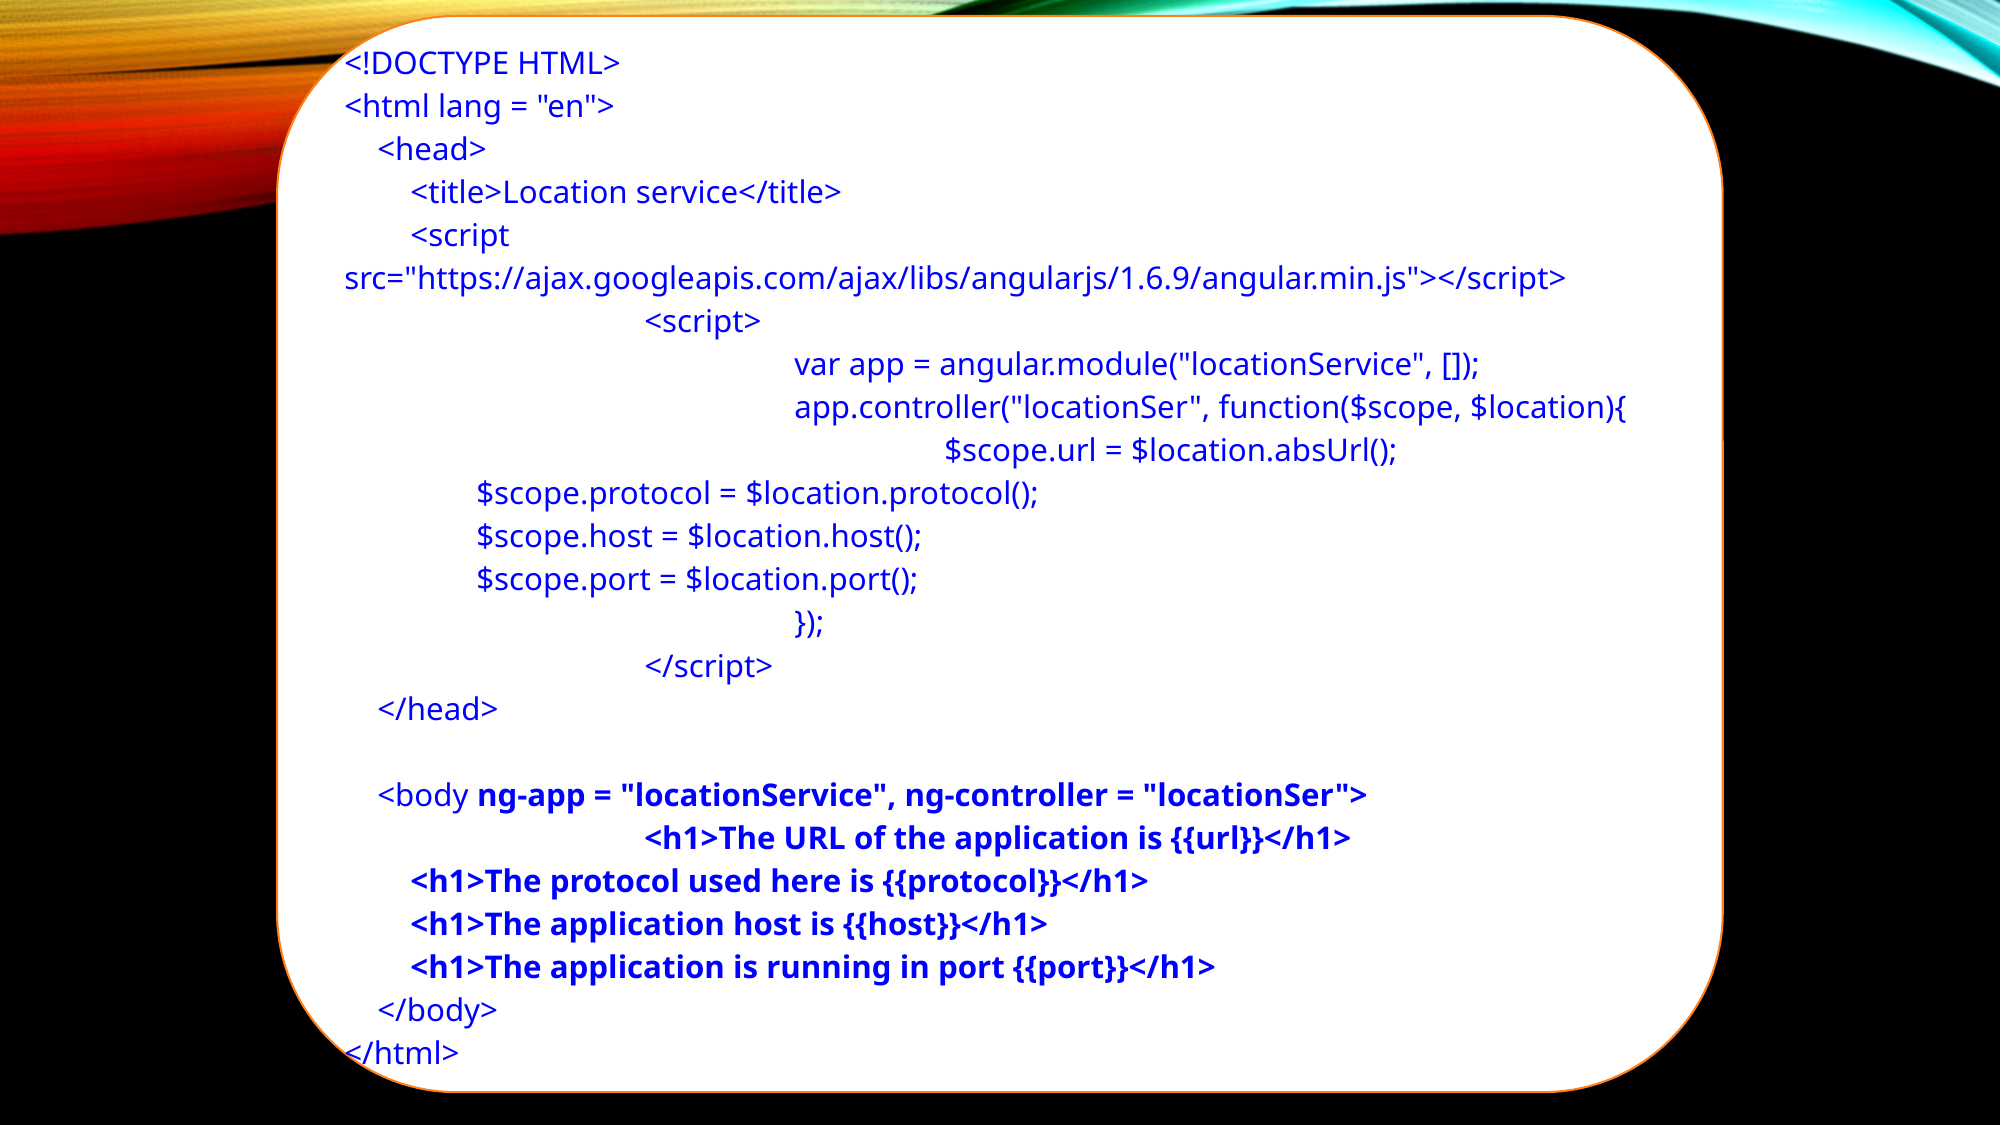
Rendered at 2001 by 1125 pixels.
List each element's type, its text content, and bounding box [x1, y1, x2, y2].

picture [0, 0, 2000, 237]
text_box <!DOCTYPE HTML> <html lang = "en"> <head> <title>Location service</title> <script src="https://ajax.googleapis.com/ajax/libs/angularjs/1.6.9/angular.min.js"></script> <script> var app = angular.module("locationService", []); app.controller("locationSer", function($scope, $location){ $scope.url = $location.absUrl(); $scope.protocol = $location.protocol(); $scope.host = $location.host(); $scope.port = $location.port(); }); </script> </head> <body ng-app = "locationService", ng-controller = "locationSer"> <h1>The URL of the application is {{url}}</h1> <h1>The protocol used here is {{protocol}}</h1> <h1>The application host is {{host}}</h1> <h1>The application is running in port {{port}}</h1> </body> </html> [276, 14, 1724, 1094]
